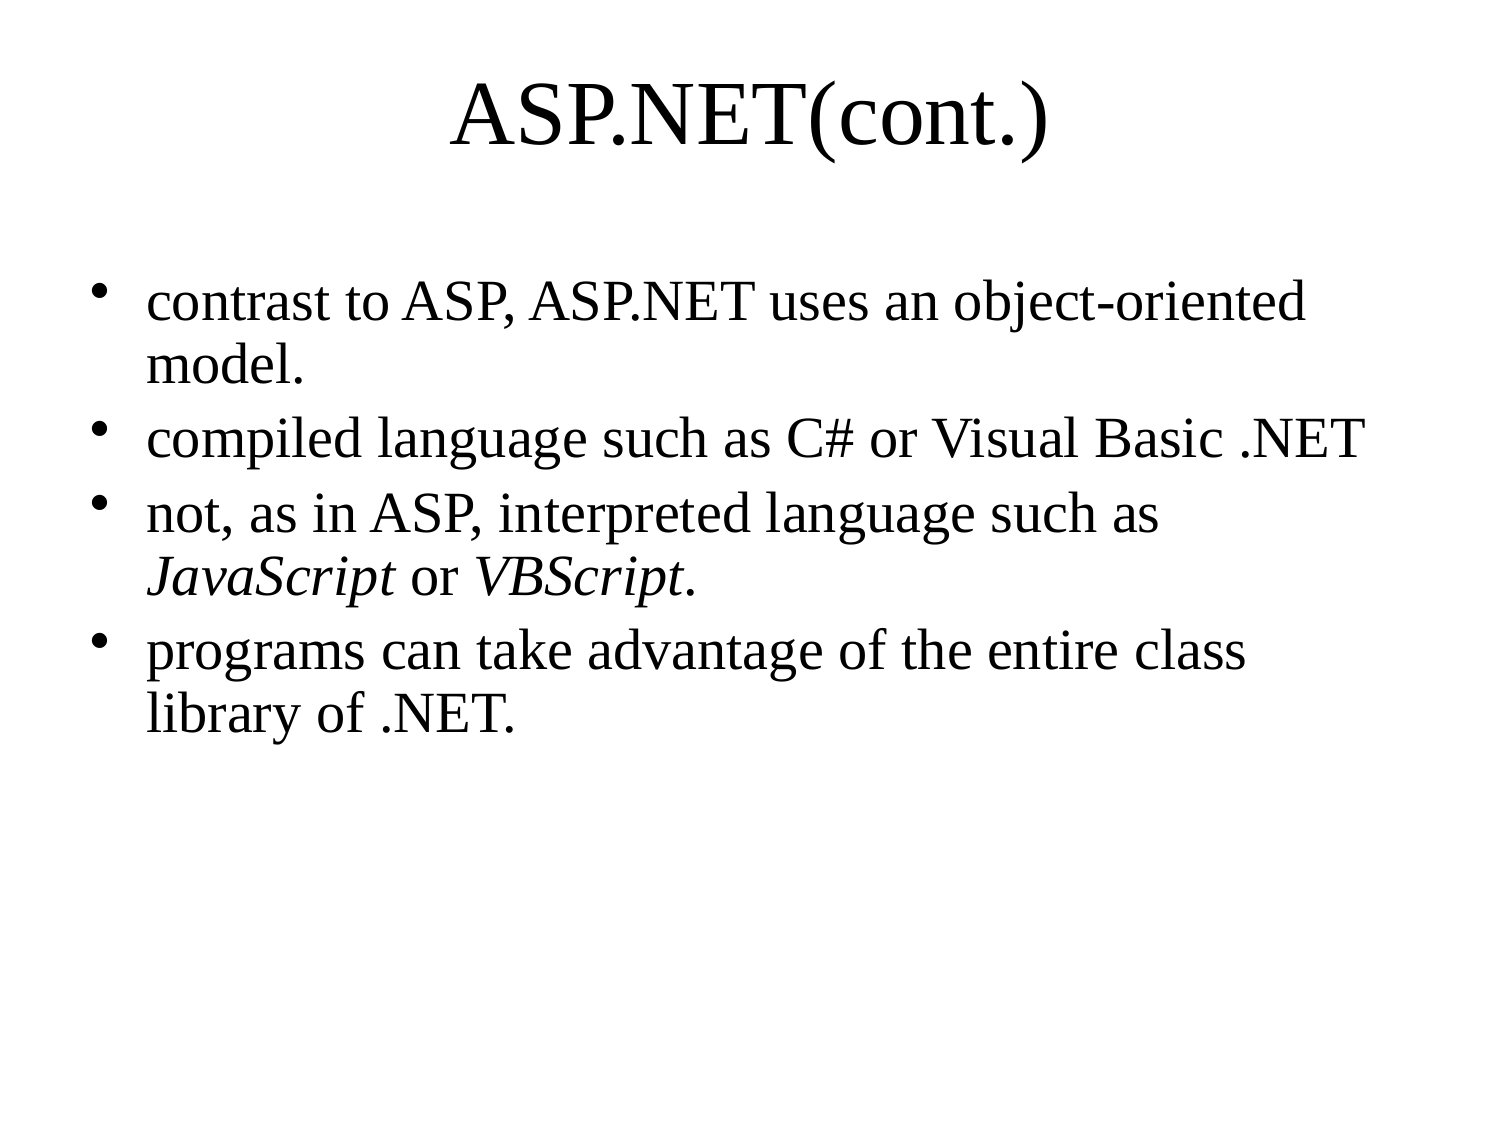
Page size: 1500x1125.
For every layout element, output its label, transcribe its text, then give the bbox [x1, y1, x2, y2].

list contrast to ASP, ASP.NET uses an object-oriented model. compiled language such as C# or Visual Basic .NET not, as in ASP, interpreted language such as JavaScript or VBScript. programs can take advantage of the entire class library of .NET. [75, 262, 1425, 1005]
title ASP.NET(cont.) [75, 45, 1425, 233]
